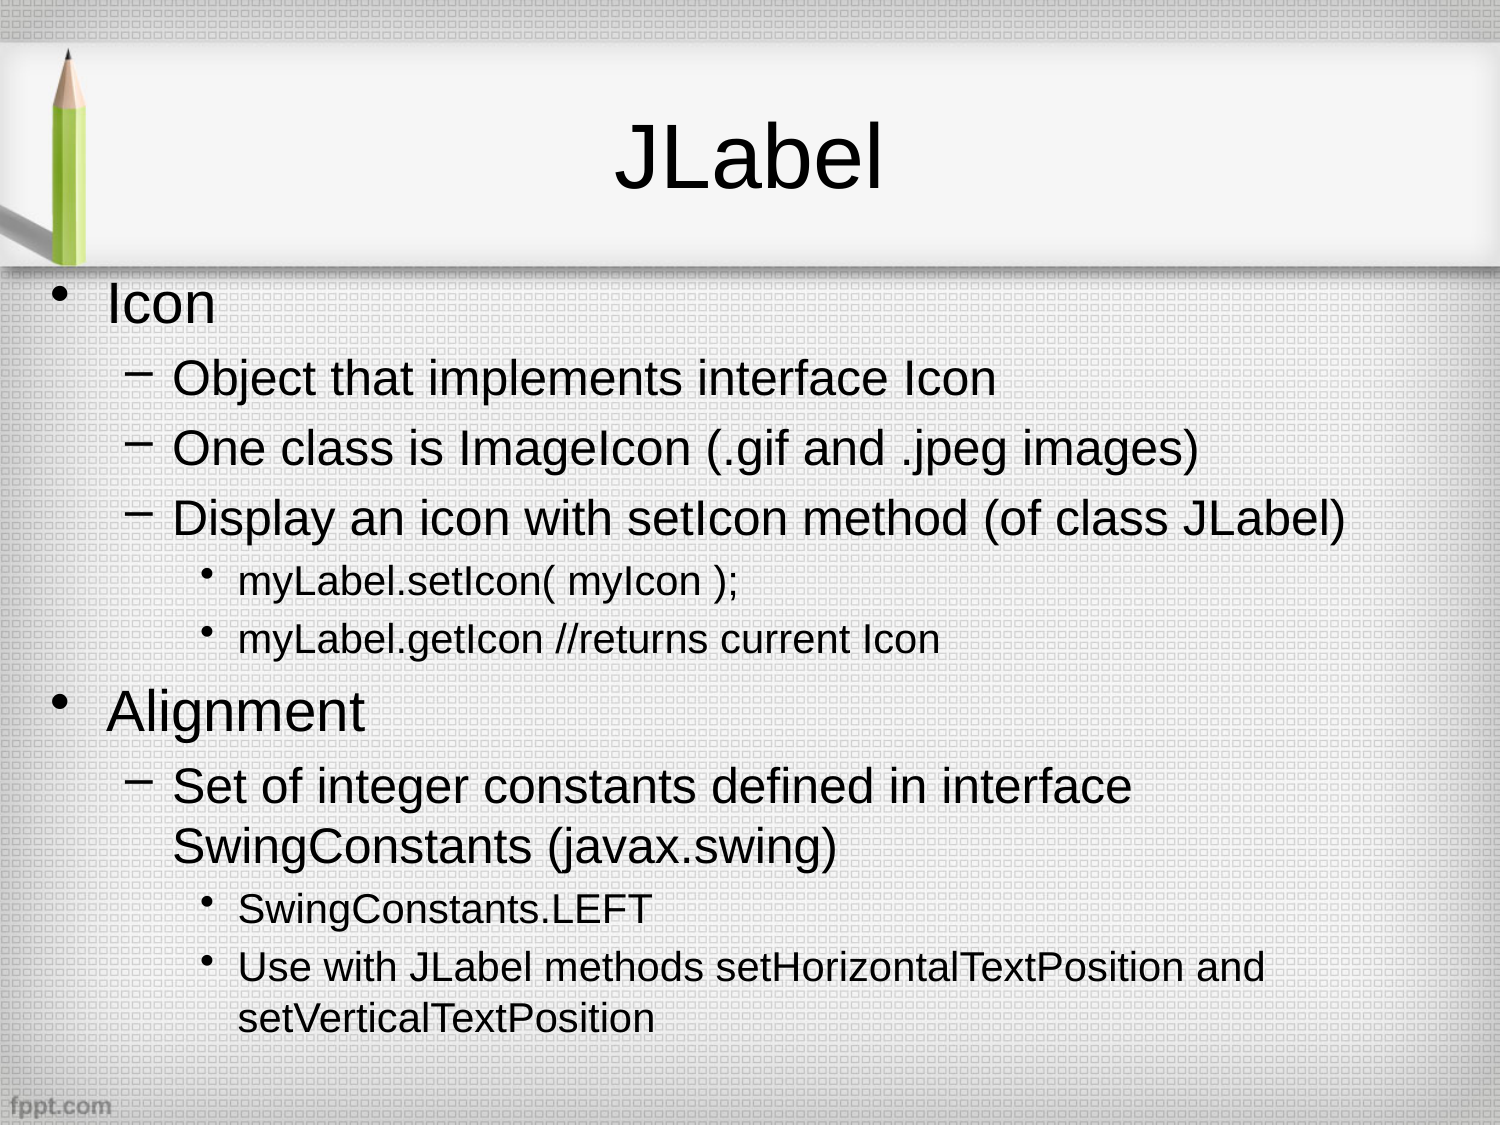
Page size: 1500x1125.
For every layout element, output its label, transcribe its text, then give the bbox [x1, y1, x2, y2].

title JLabel [34, 103, 1466, 200]
list Icon Object that implements interface Icon One class is ImageIcon (.gif and .jpeg images) Display an icon with setIcon method (of class JLabel) myLabel.setIcon( myIcon ); myLabel.getIcon //returns current Icon Alignment Set of integer constants defined in interface SwingConstants (javax.swing) SwingConstants.LEFT Use with JLabel methods setHorizontalTextPosition and setVerticalTextPosition [34, 257, 1466, 1079]
picture [0, 0, 1500, 1125]
